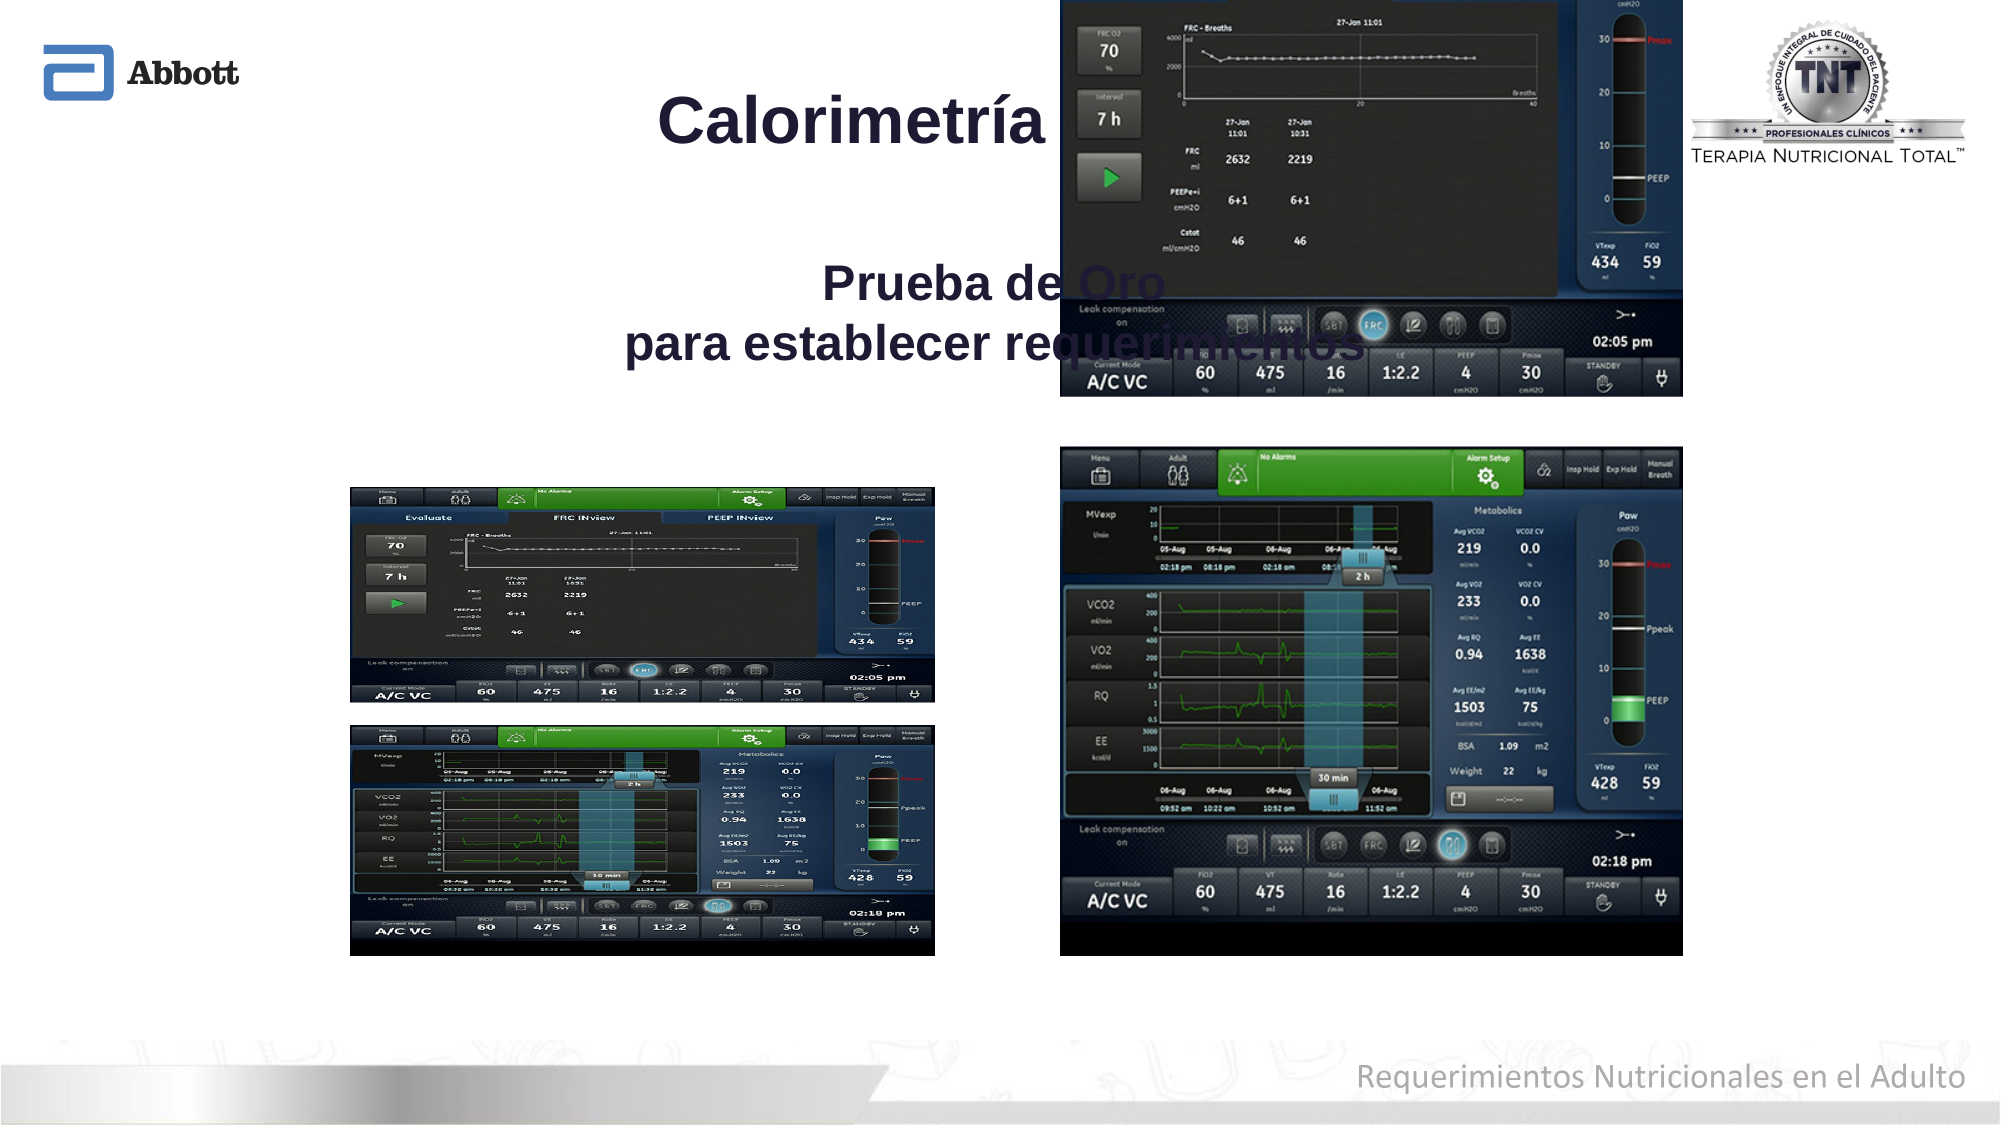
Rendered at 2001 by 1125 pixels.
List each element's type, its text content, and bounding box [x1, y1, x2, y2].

title Calorimetría indirecta [559, 0, 1060, 244]
picture [0, 0, 2001, 1125]
text_box Prueba de Oro para establecer requerimientos [563, 243, 1060, 379]
